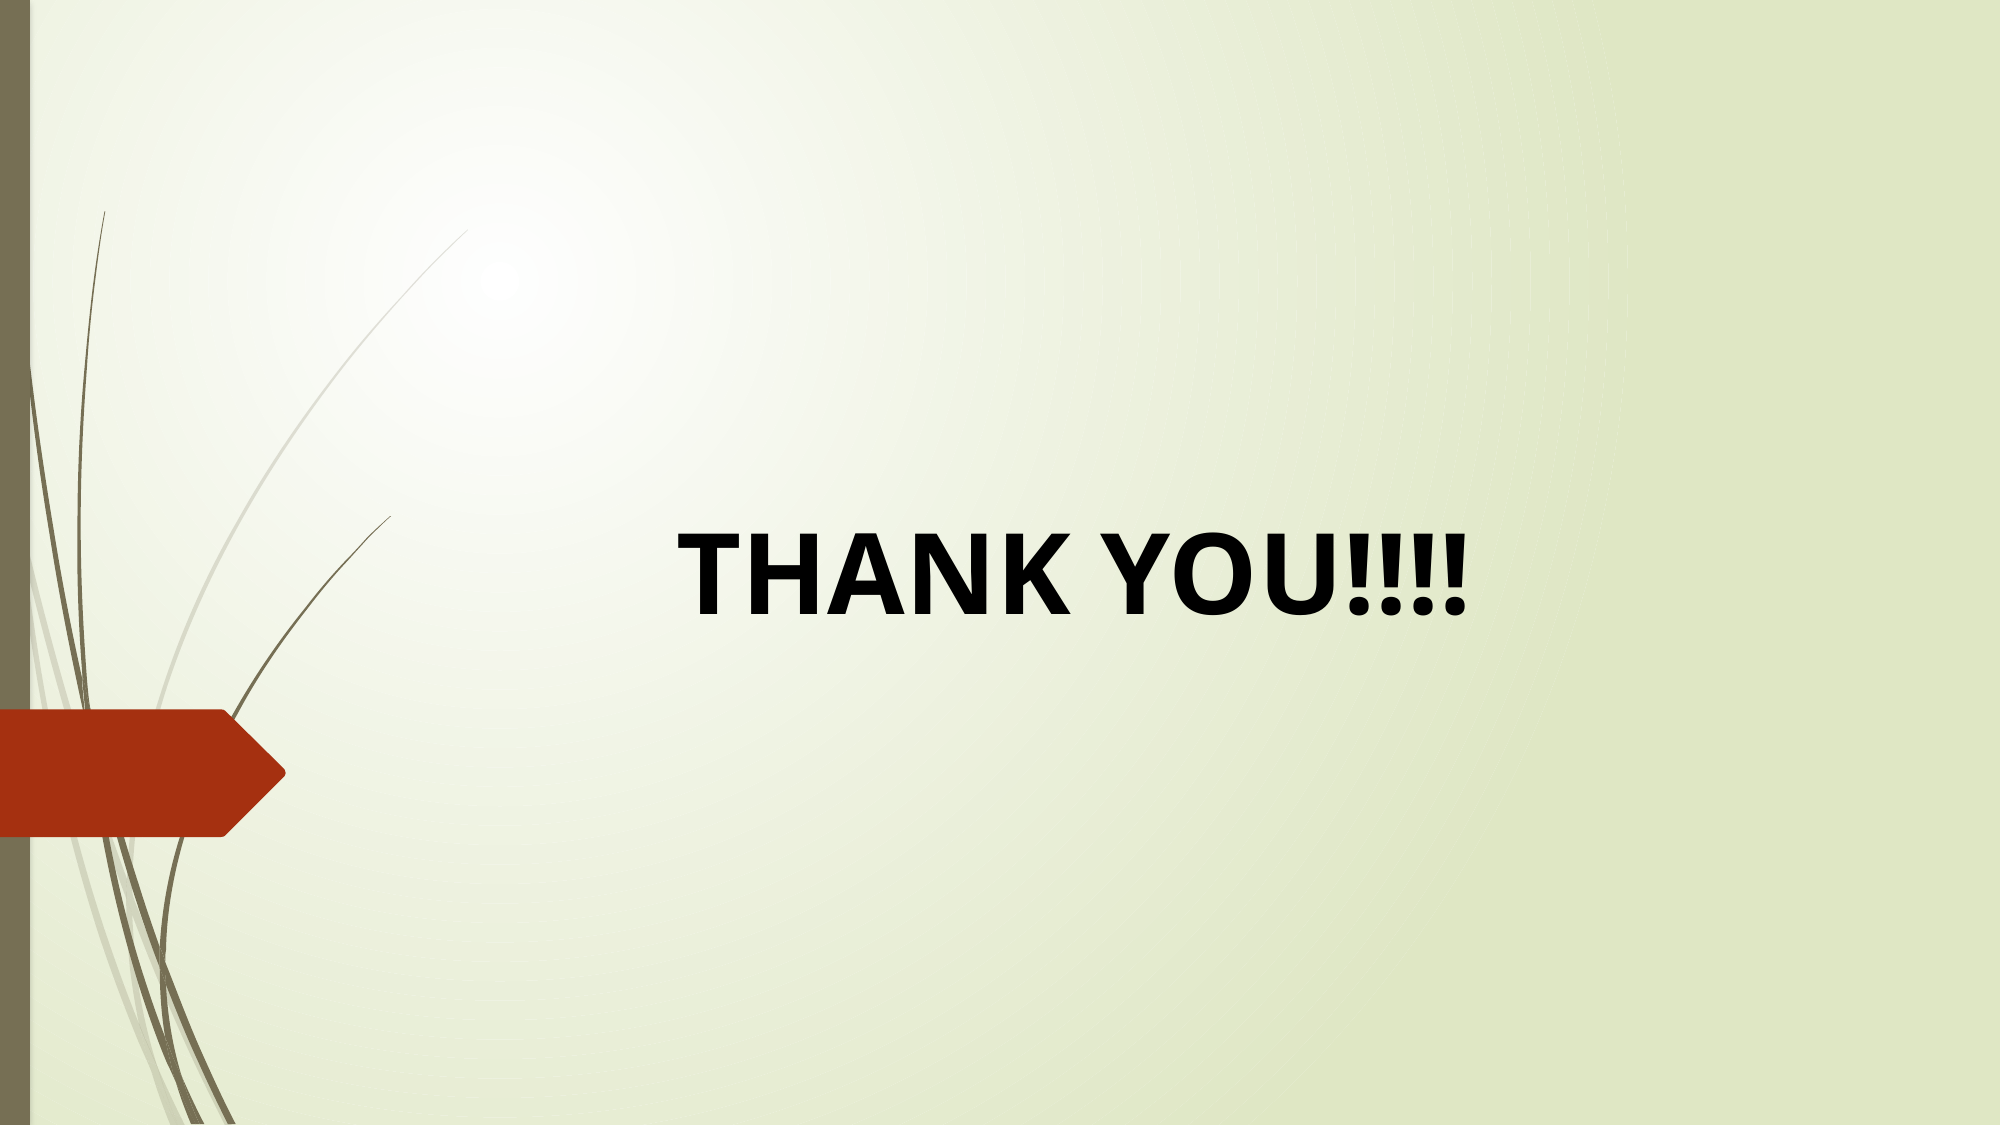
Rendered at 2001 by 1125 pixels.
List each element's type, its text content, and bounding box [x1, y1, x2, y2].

title THANK YOU!!!! [622, 253, 1527, 645]
